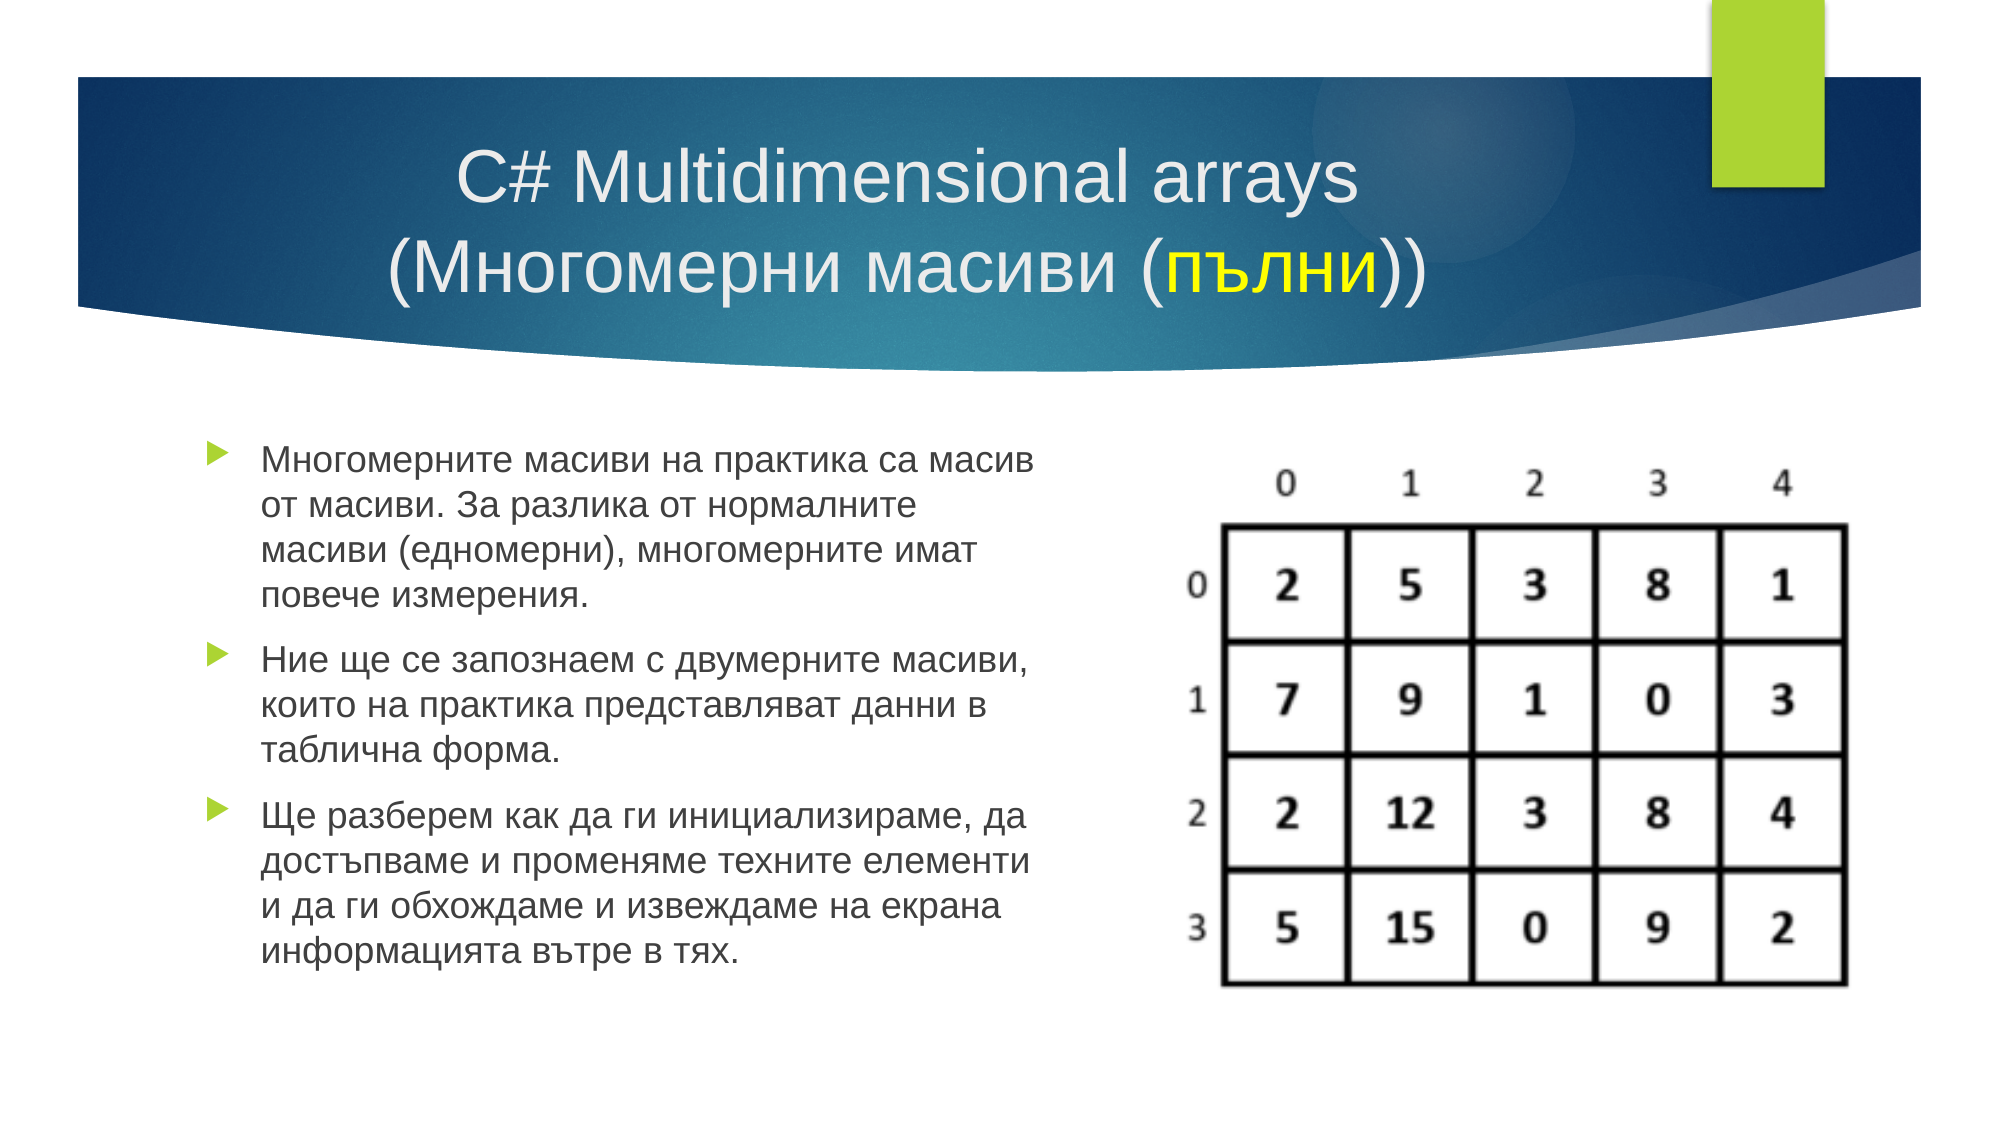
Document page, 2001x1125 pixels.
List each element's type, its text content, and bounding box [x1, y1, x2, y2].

title C# Multidimensional arrays (Многомерни масиви (пълни)) [189, 136, 1627, 299]
list Многомерните масиви на практика са масив от масиви. За разлика от нормалните масиви (едномерни), многомерните имат повече измерения. Ние ще се запознаем с двумерните масиви, които на практика представляват данни в таблична форма. Ще разберем как да ги инициализираме, да достъпваме и променяме техните елементи и да ги обхождаме и извеждаме на екрана информацията вътре в тях. [189, 427, 1057, 1052]
picture [1161, 453, 1888, 1021]
